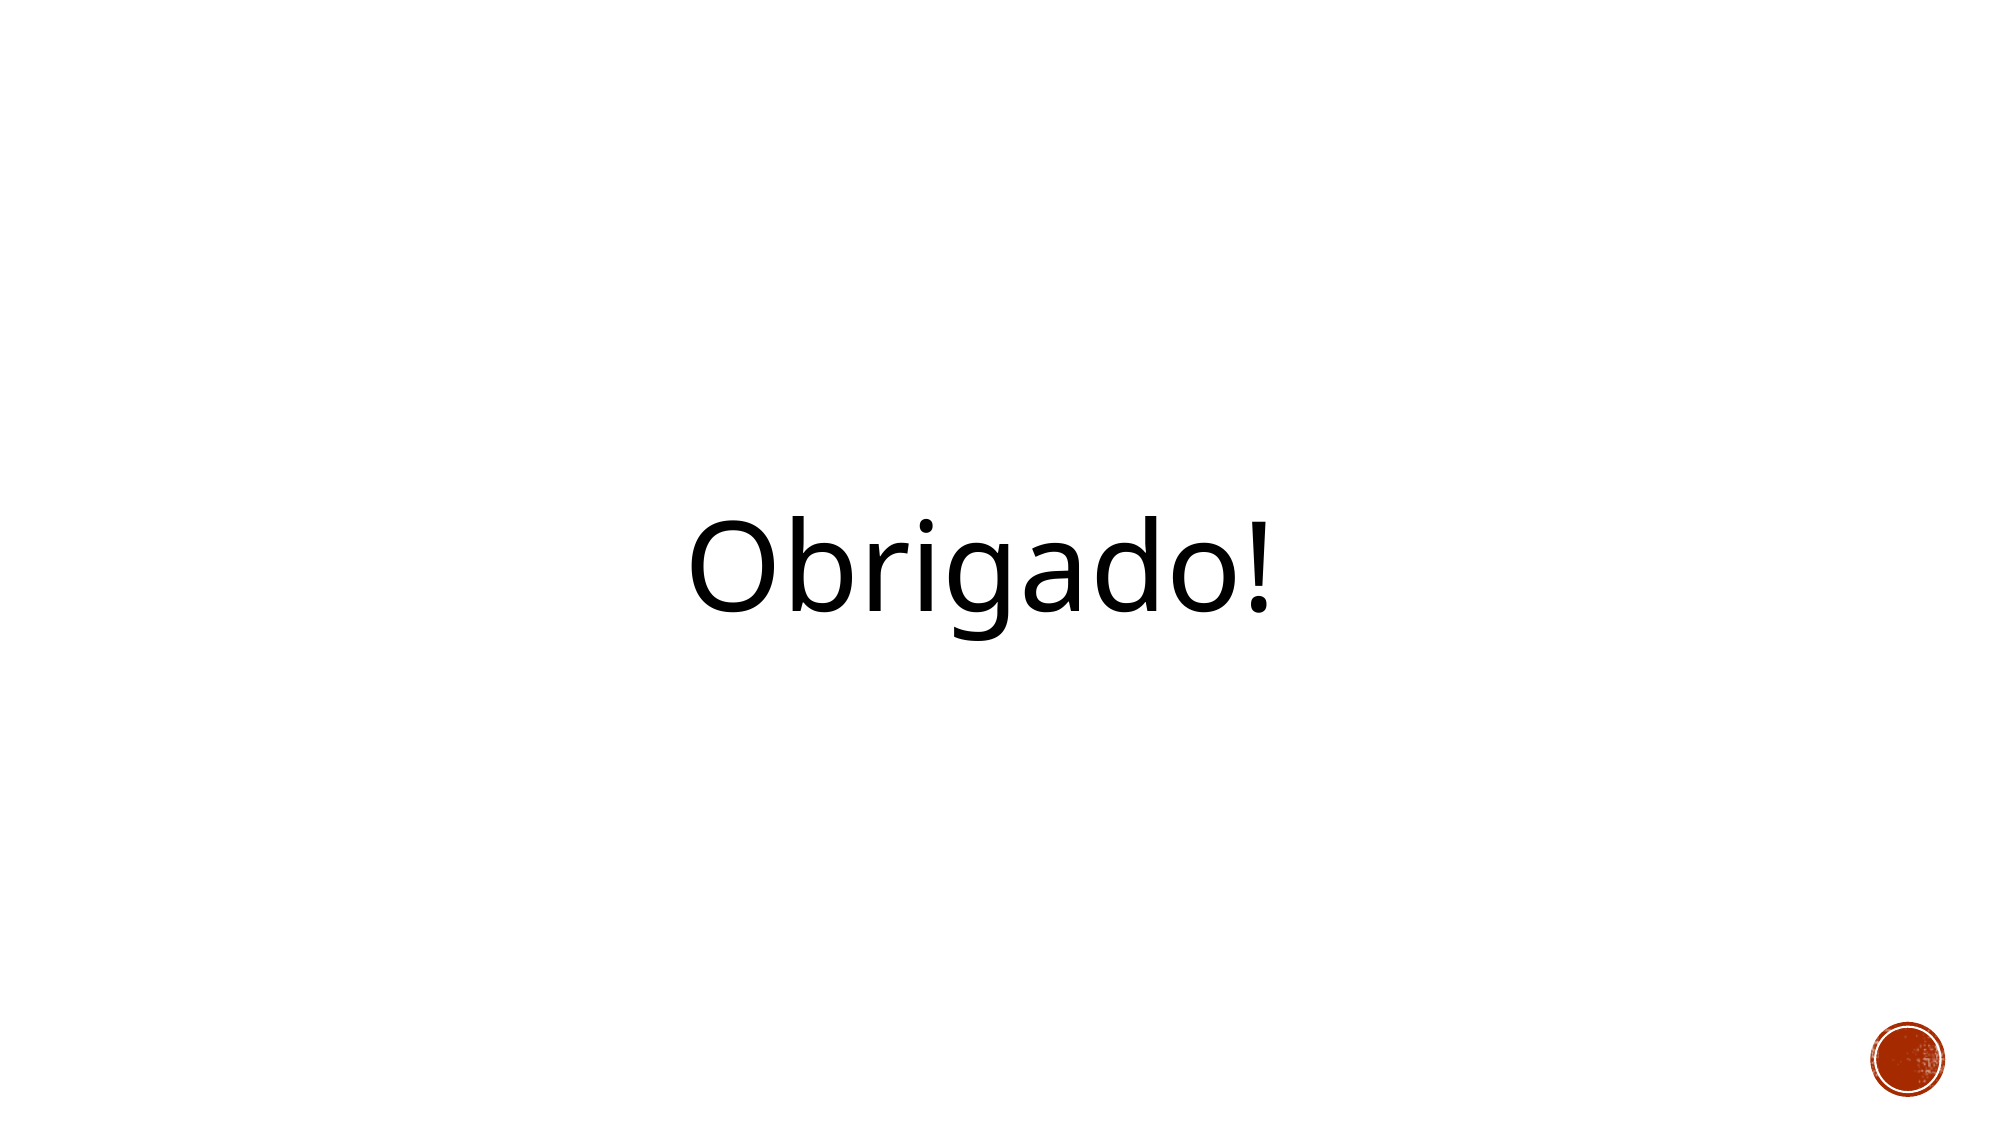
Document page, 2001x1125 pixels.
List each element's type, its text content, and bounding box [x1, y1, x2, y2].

text_box Obrigado! [669, 479, 1331, 644]
